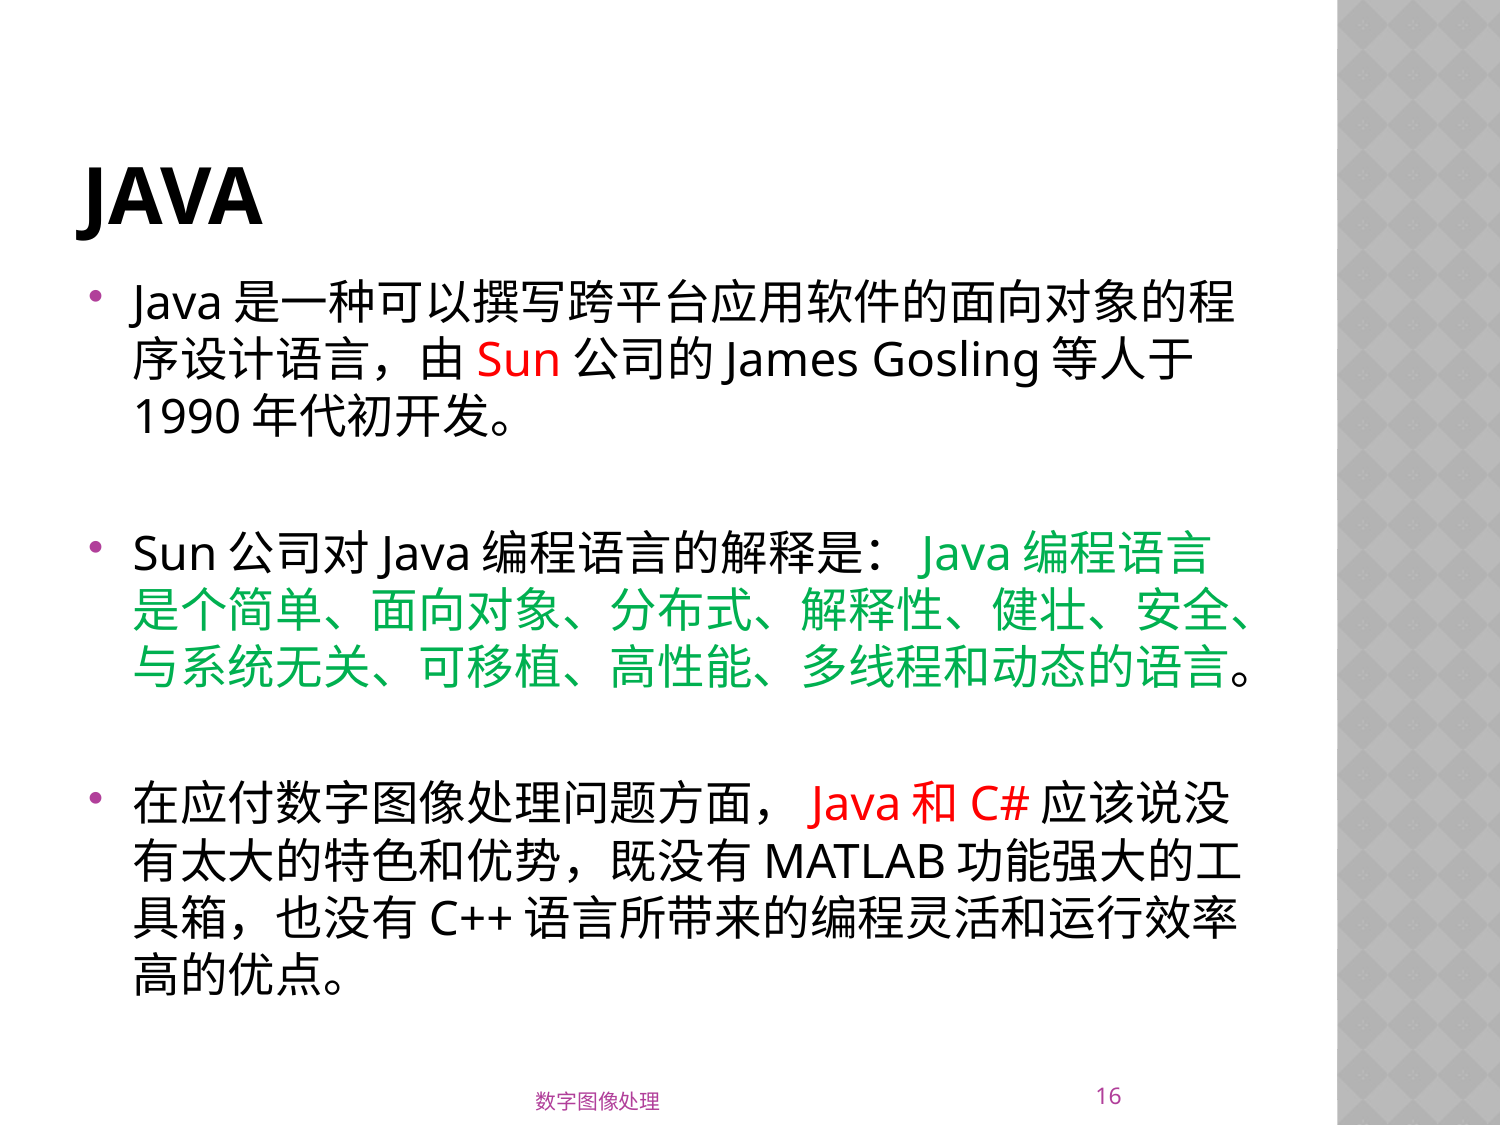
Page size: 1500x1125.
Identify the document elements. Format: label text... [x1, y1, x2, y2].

footer 数字图像处理 [75, 1075, 675, 1114]
title Java [75, 52, 1263, 240]
slide_number 16 [1025, 1075, 1122, 1113]
list Java是一种可以撰写跨平台应用软件的面向对象的程序设计语言，由Sun公司的James Gosling等人于1990年代初开发。 Sun公司对Java编程语言的解释是：Java编程语言是个简单、面向对象、分布式、解释性、健壮、安全、与系统无关、可移植、高性能、多线程和动态的语言。 在应付数字图像处理问题方面，Java和C#应该说没有太大的特色和优势，既没有MATLAB功能强大的工具箱，也没有C++语言所带来的编程灵活和运行效率高的优点。 [75, 264, 1263, 1059]
